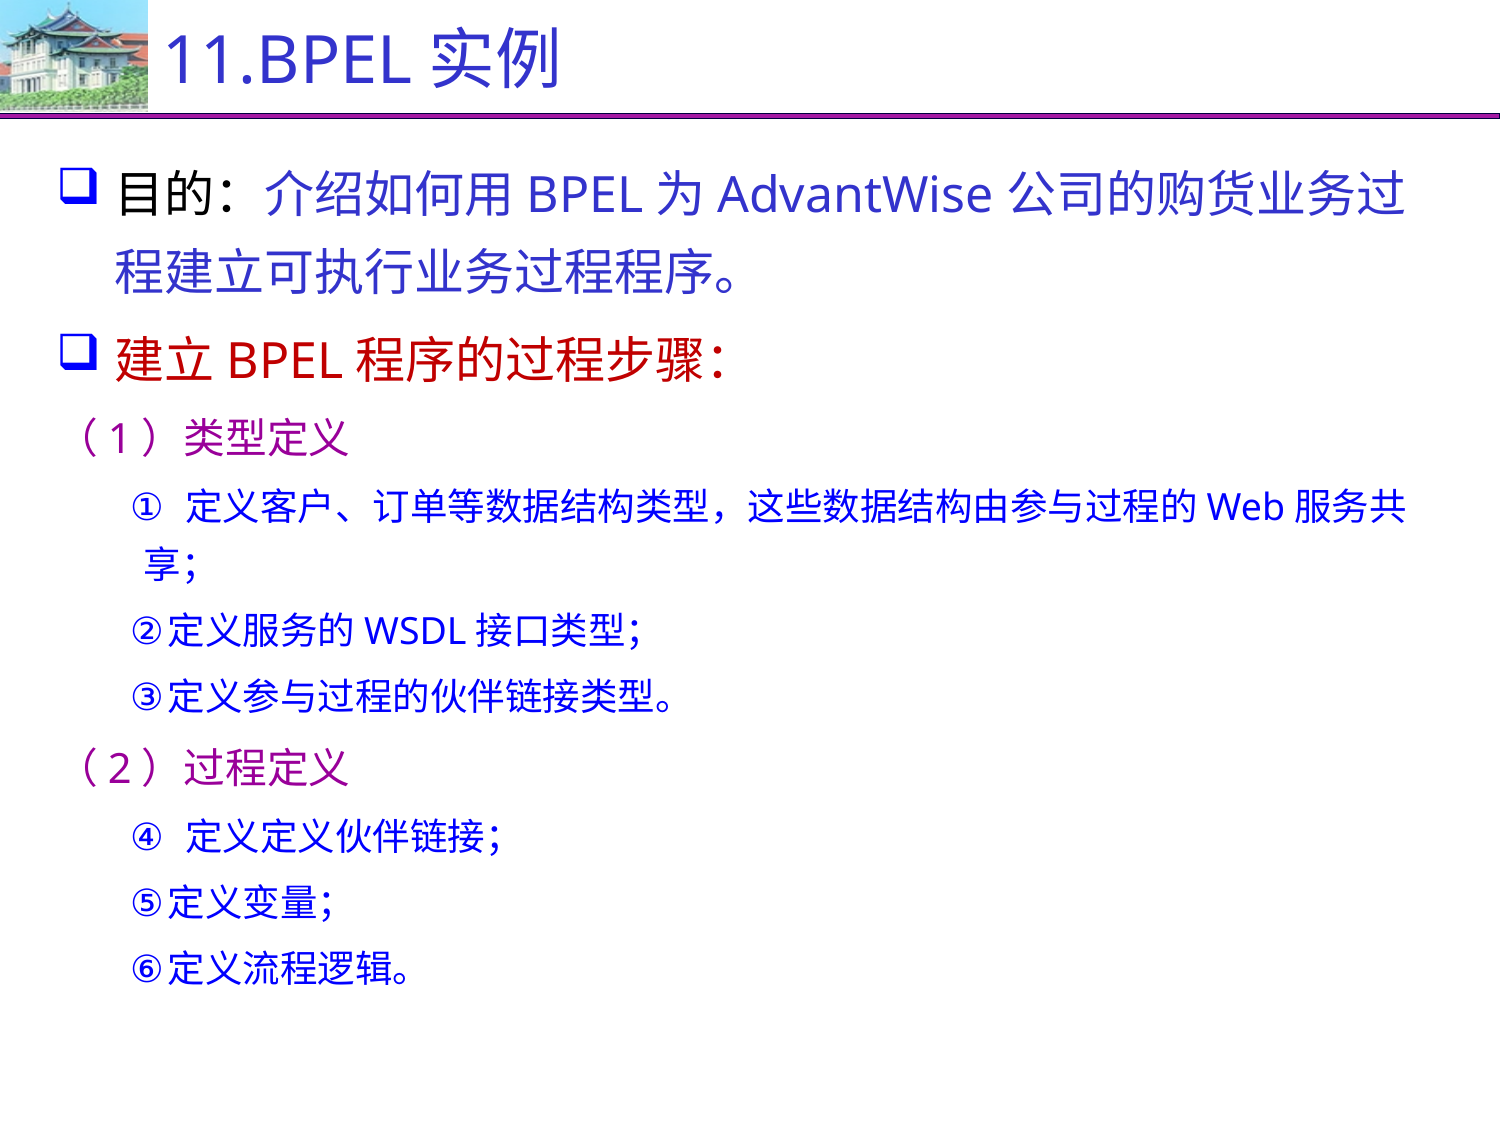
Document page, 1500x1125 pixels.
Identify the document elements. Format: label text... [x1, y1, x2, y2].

picture [0, 0, 147, 112]
list 目的：介绍如何用BPEL为AdvantWise公司的购货业务过程建立可执行业务过程程序。 建立BPEL程序的过程步骤： （1）类型定义 定义客户、订单等数据结构类型，这些数据结构由参与过程的Web服务共享； 定义服务的WSDL接口类型； 定义参与过程的伙伴链接类型。 （2）过程定义 定义定义伙伴链接； 定义变量； 定义流程逻辑。 [41, 137, 1459, 1094]
title 11.BPEL实例 [147, 0, 1500, 114]
